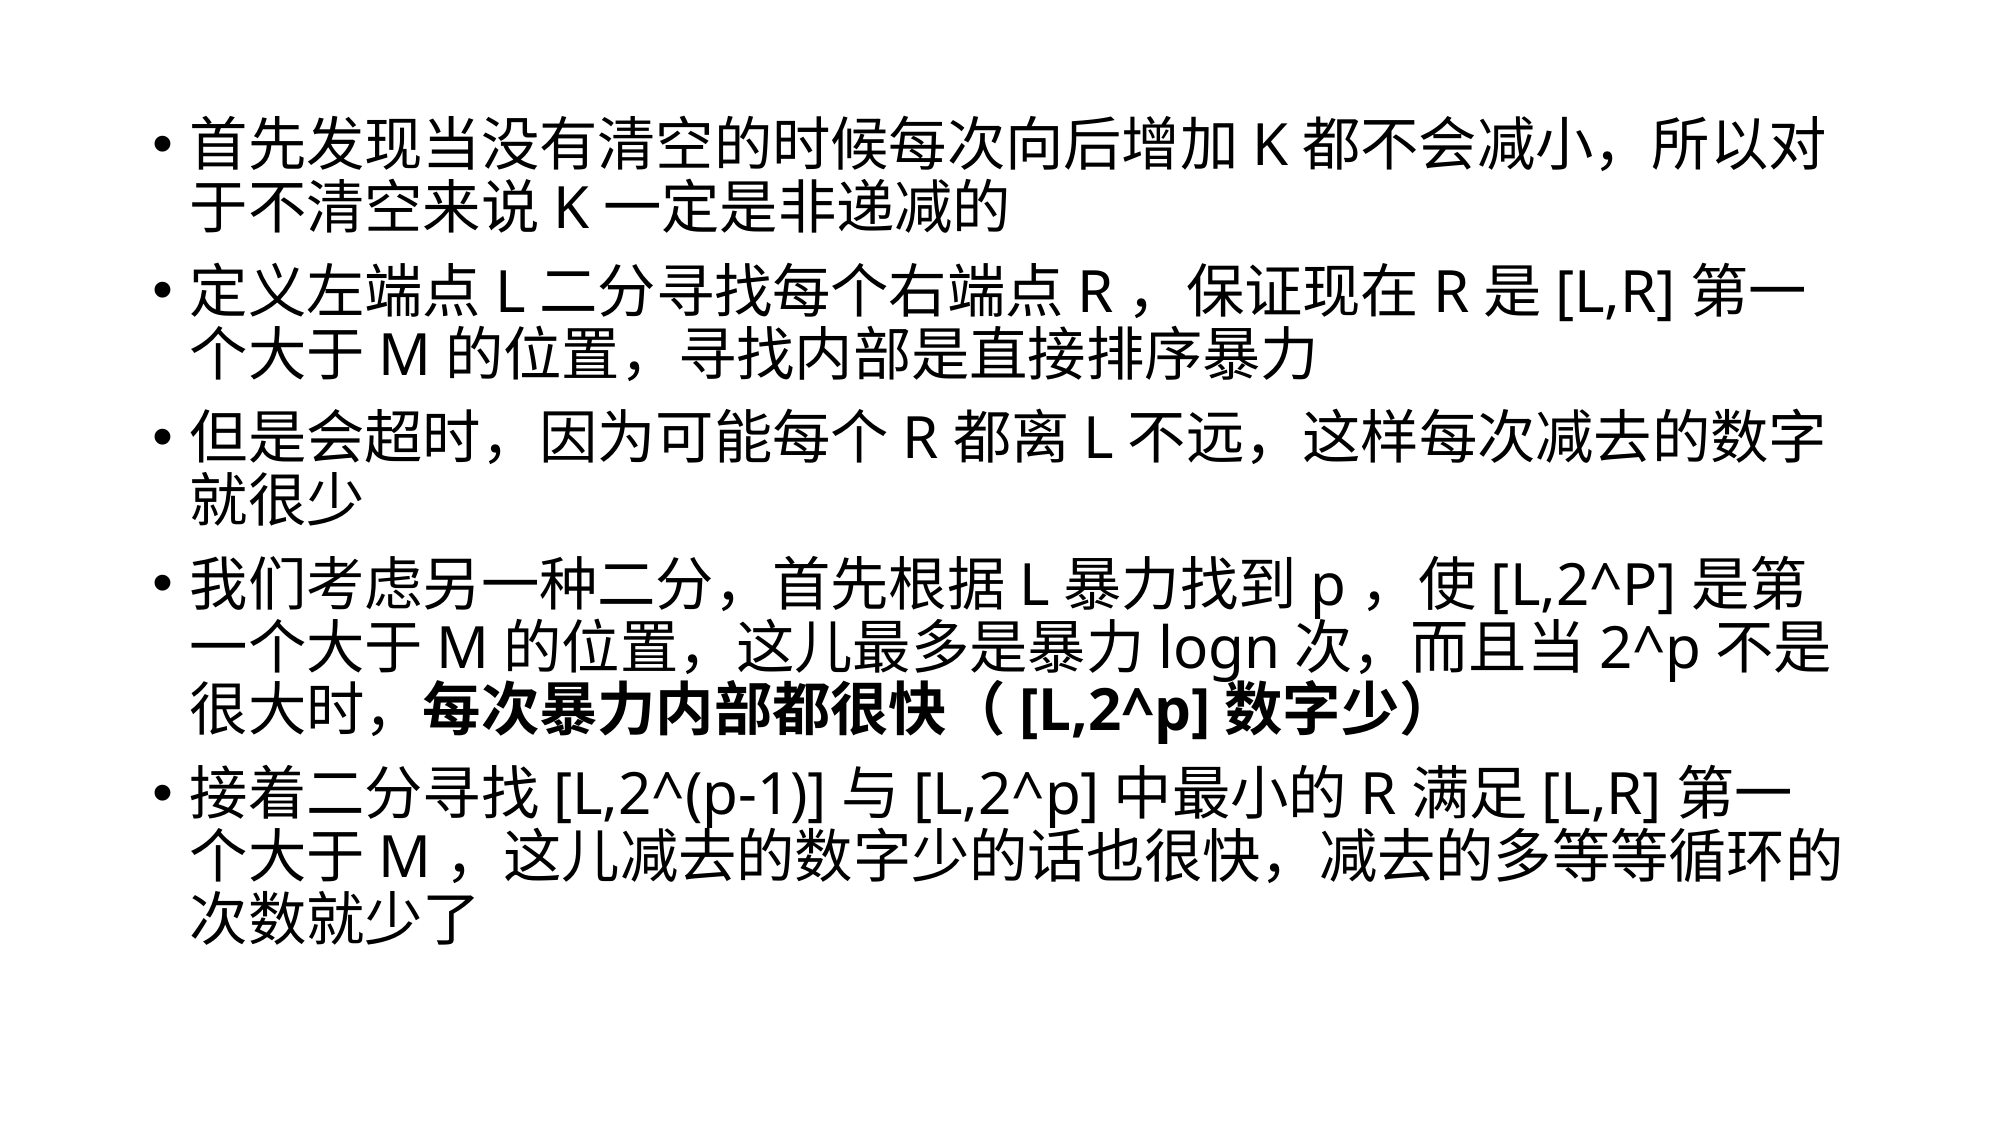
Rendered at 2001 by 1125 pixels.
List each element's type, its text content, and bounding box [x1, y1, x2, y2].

list 首先发现当没有清空的时候每次向后增加K都不会减小，所以对于不清空来说K一定是非递减的 定义左端点L二分寻找每个右端点R，保证现在R是[L,R]第一个大于M的位置，寻找内部是直接排序暴力 但是会超时，因为可能每个R都离L不远，这样每次减去的数字就很少 我们考虑另一种二分，首先根据L暴力找到p，使[L,2^P]是第一个大于M的位置，这儿最多是暴力logn次，而且当2^p不是很大时，每次暴力内部都很快（[L,2^p]数字少） 接着二分寻找[L,2^(p-1)]与[L,2^p]中最小的R满足[L,R]第一个大于M，这儿减去的数字少的话也很快，减去的多等等循环的次数就少了 [137, 107, 1863, 1014]
